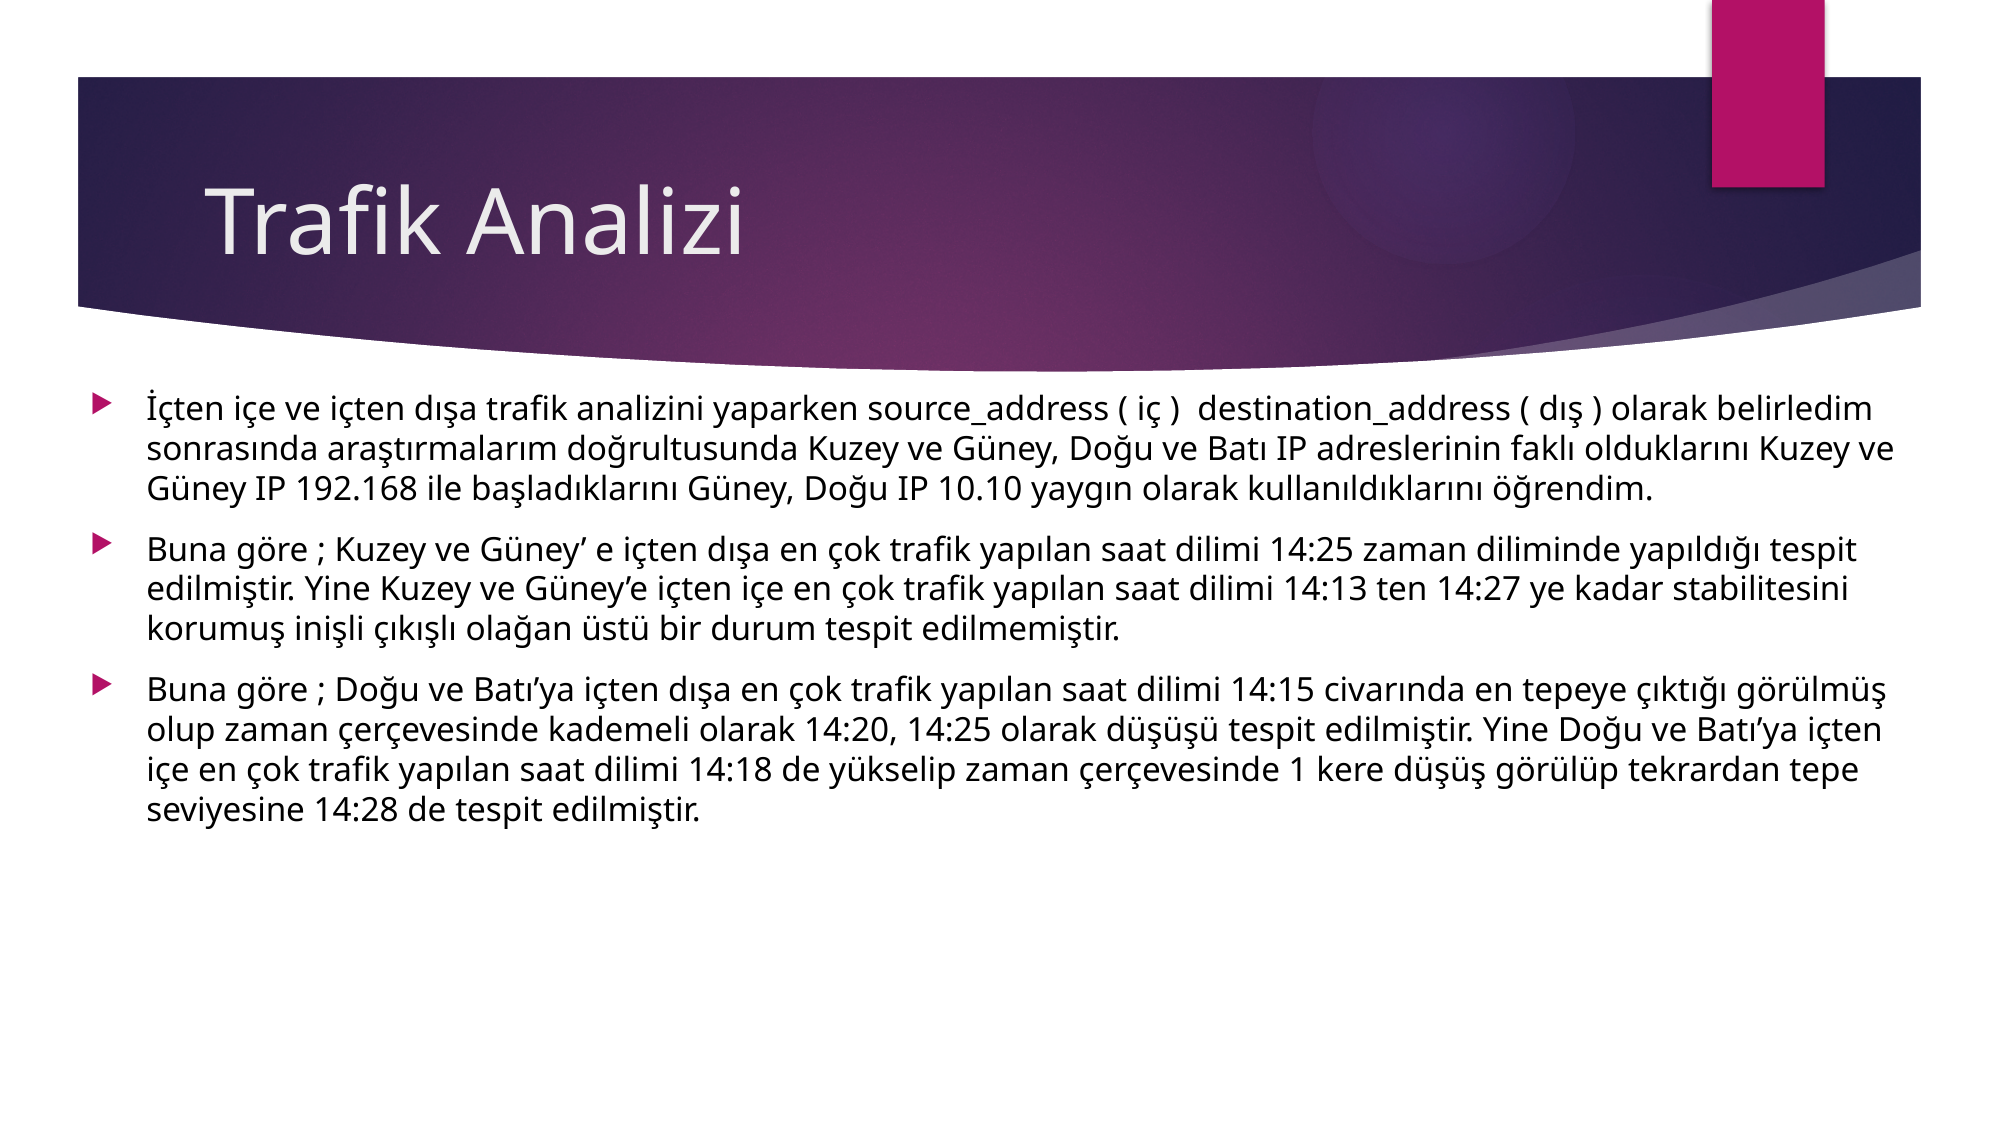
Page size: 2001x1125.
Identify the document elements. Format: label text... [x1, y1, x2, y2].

list İçten içe ve içten dışa trafik analizini yaparken source_address ( iç ) destination_address ( dış ) olarak belirledim sonrasında araştırmalarım doğrultusunda Kuzey ve Güney, Doğu ve Batı IP adreslerinin faklı olduklarını Kuzey ve Güney IP 192.168 ile başladıklarını Güney, Doğu IP 10.10 yaygın olarak kullanıldıklarını öğrendim. Buna göre ; Kuzey ve Güney’ e içten dışa en çok trafik yapılan saat dilimi 14:25 zaman diliminde yapıldığı tespit edilmiştir. Yine Kuzey ve Güney’e içten içe en çok trafik yapılan saat dilimi 14:13 ten 14:27 ye kadar stabilitesini korumuş inişli çıkışlı olağan üstü bir durum tespit edilmemiştir. Buna göre ; Doğu ve Batı’ya içten dışa en çok trafik yapılan saat dilimi 14:15 civarında en tepeye çıktığı görülmüş olup zaman çerçevesinde kademeli olarak 14:20, 14:25 olarak düşüşü tespit edilmiştir. Yine Doğu ve Batı’ya içten içe en çok trafik yapılan saat dilimi 14:18 de yükselip zaman çerçevesinde 1 kere düşüş görülüp tekrardan tepe seviyesine 14:28 de tespit edilmiştir. [75, 379, 1931, 1106]
title Trafik Analizi [189, 159, 1627, 276]
